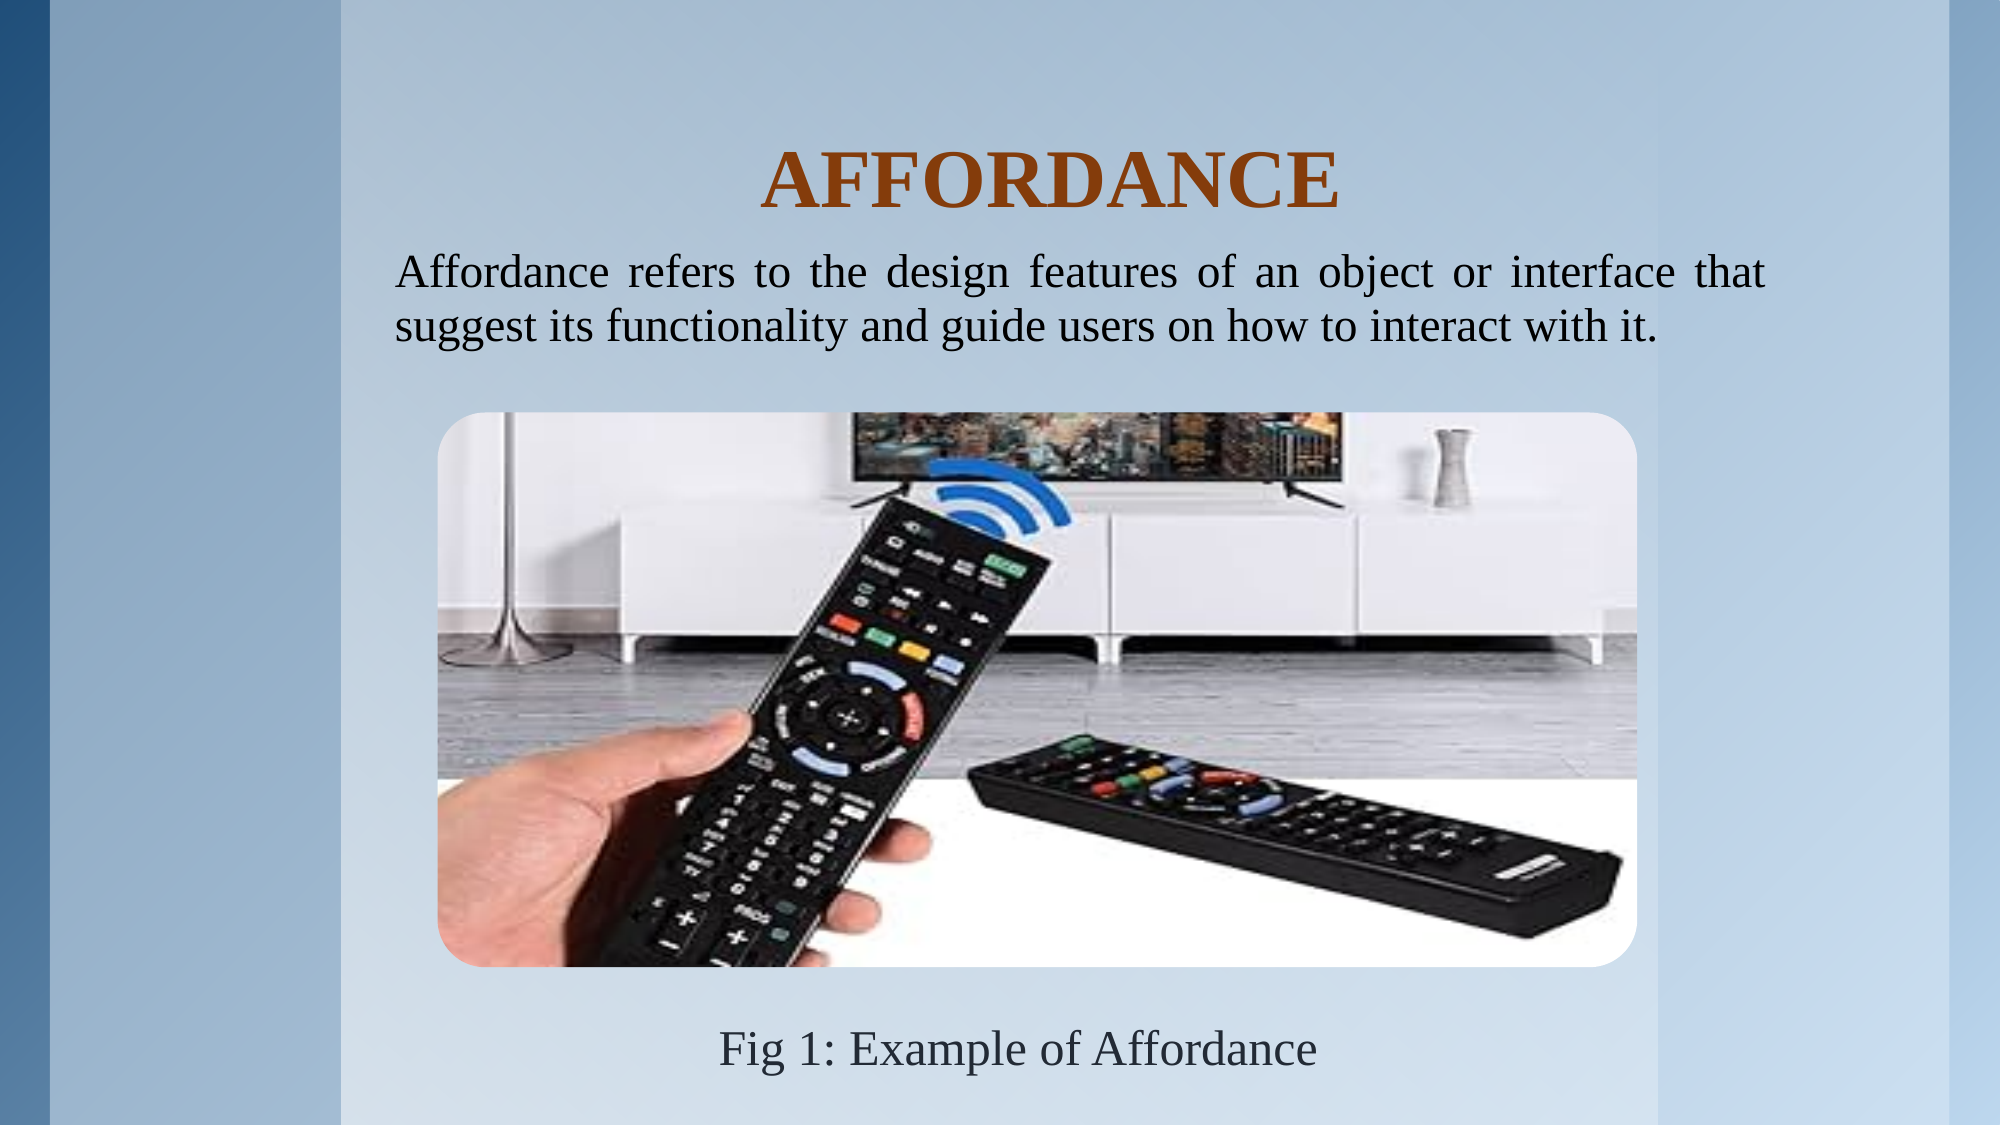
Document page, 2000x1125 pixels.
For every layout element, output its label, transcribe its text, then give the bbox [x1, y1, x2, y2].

list Affordance refers to the design features of an object or interface that suggest its functionality and guide users on how to interact with it. [374, 234, 1788, 410]
text_box Fig 1: Example of Affordance [499, 1012, 1538, 1085]
picture [437, 412, 1638, 968]
title AFFORDANCE [451, 109, 1651, 234]
